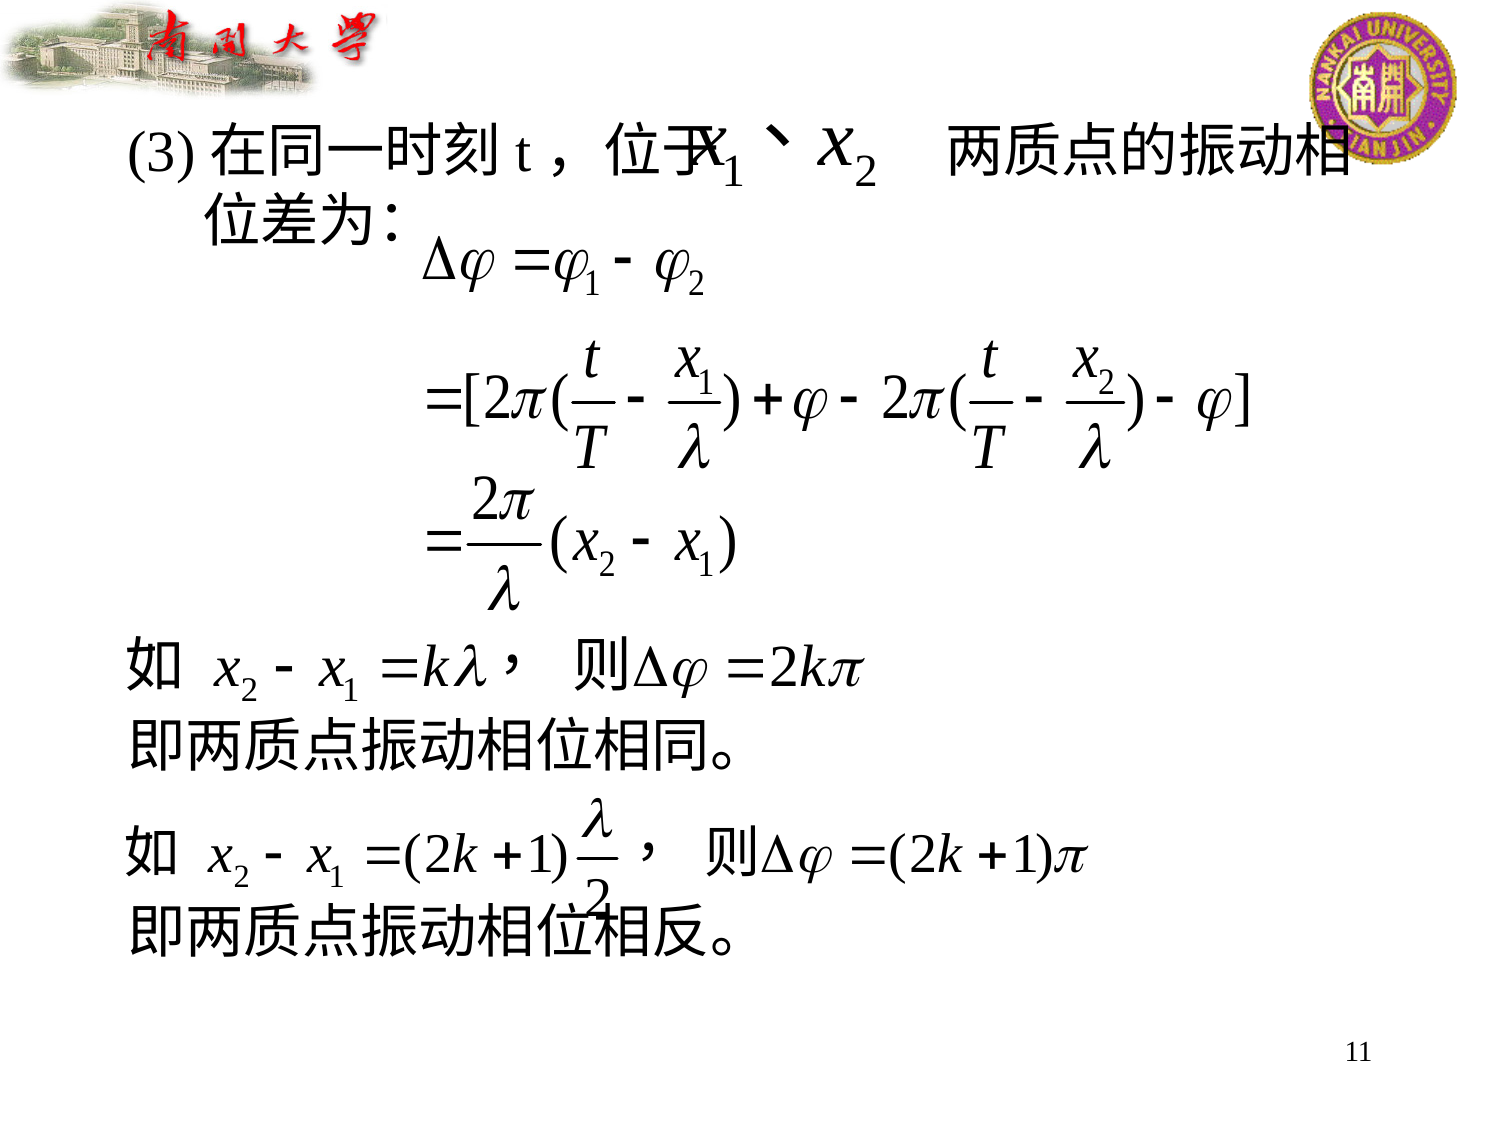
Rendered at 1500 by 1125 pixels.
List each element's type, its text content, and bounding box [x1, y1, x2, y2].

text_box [117, 626, 881, 717]
list (3)在同一时刻t，位于 两质点的振动相位差为： 即两质点振动相位相同。 即两质点振动相位相反。 [112, 105, 1388, 1001]
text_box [412, 213, 1259, 624]
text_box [675, 85, 892, 206]
picture [0, 0, 388, 100]
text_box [117, 783, 1101, 929]
slide_number 11 [1074, 1024, 1388, 1101]
picture [1262, 0, 1500, 178]
